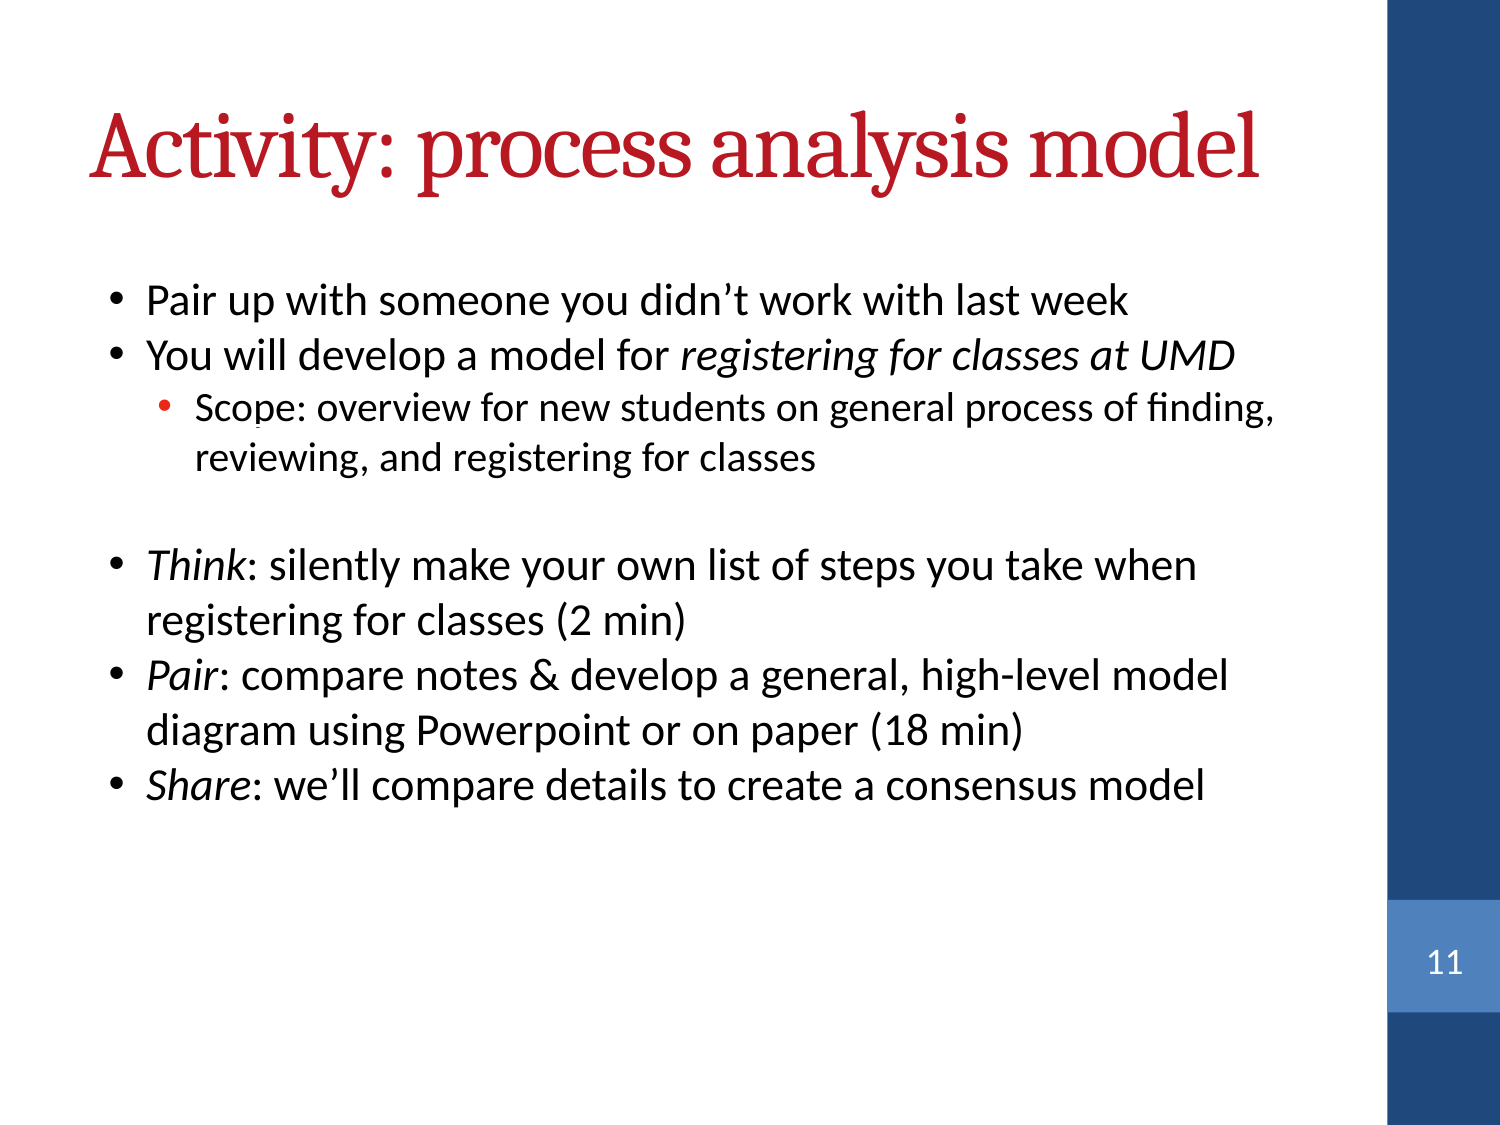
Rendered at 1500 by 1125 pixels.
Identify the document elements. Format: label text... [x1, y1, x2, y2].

text_box <number> [1399, 926, 1490, 992]
text_box Activity: process analysis model [74, 45, 1325, 233]
text_box Pair up with someone you didn’t work with last week You will develop a model for registering for classes at UMD Scope: overview for new students on general process of finding, reviewing, and registering for classes Think: silently make your own list of steps you take when registering for classes (2 min) Pair: compare notes & develop a general, high-level model diagram using Powerpoint or on paper (18 min) Share: we’ll compare details to create a consensus model [74, 262, 1325, 1050]
